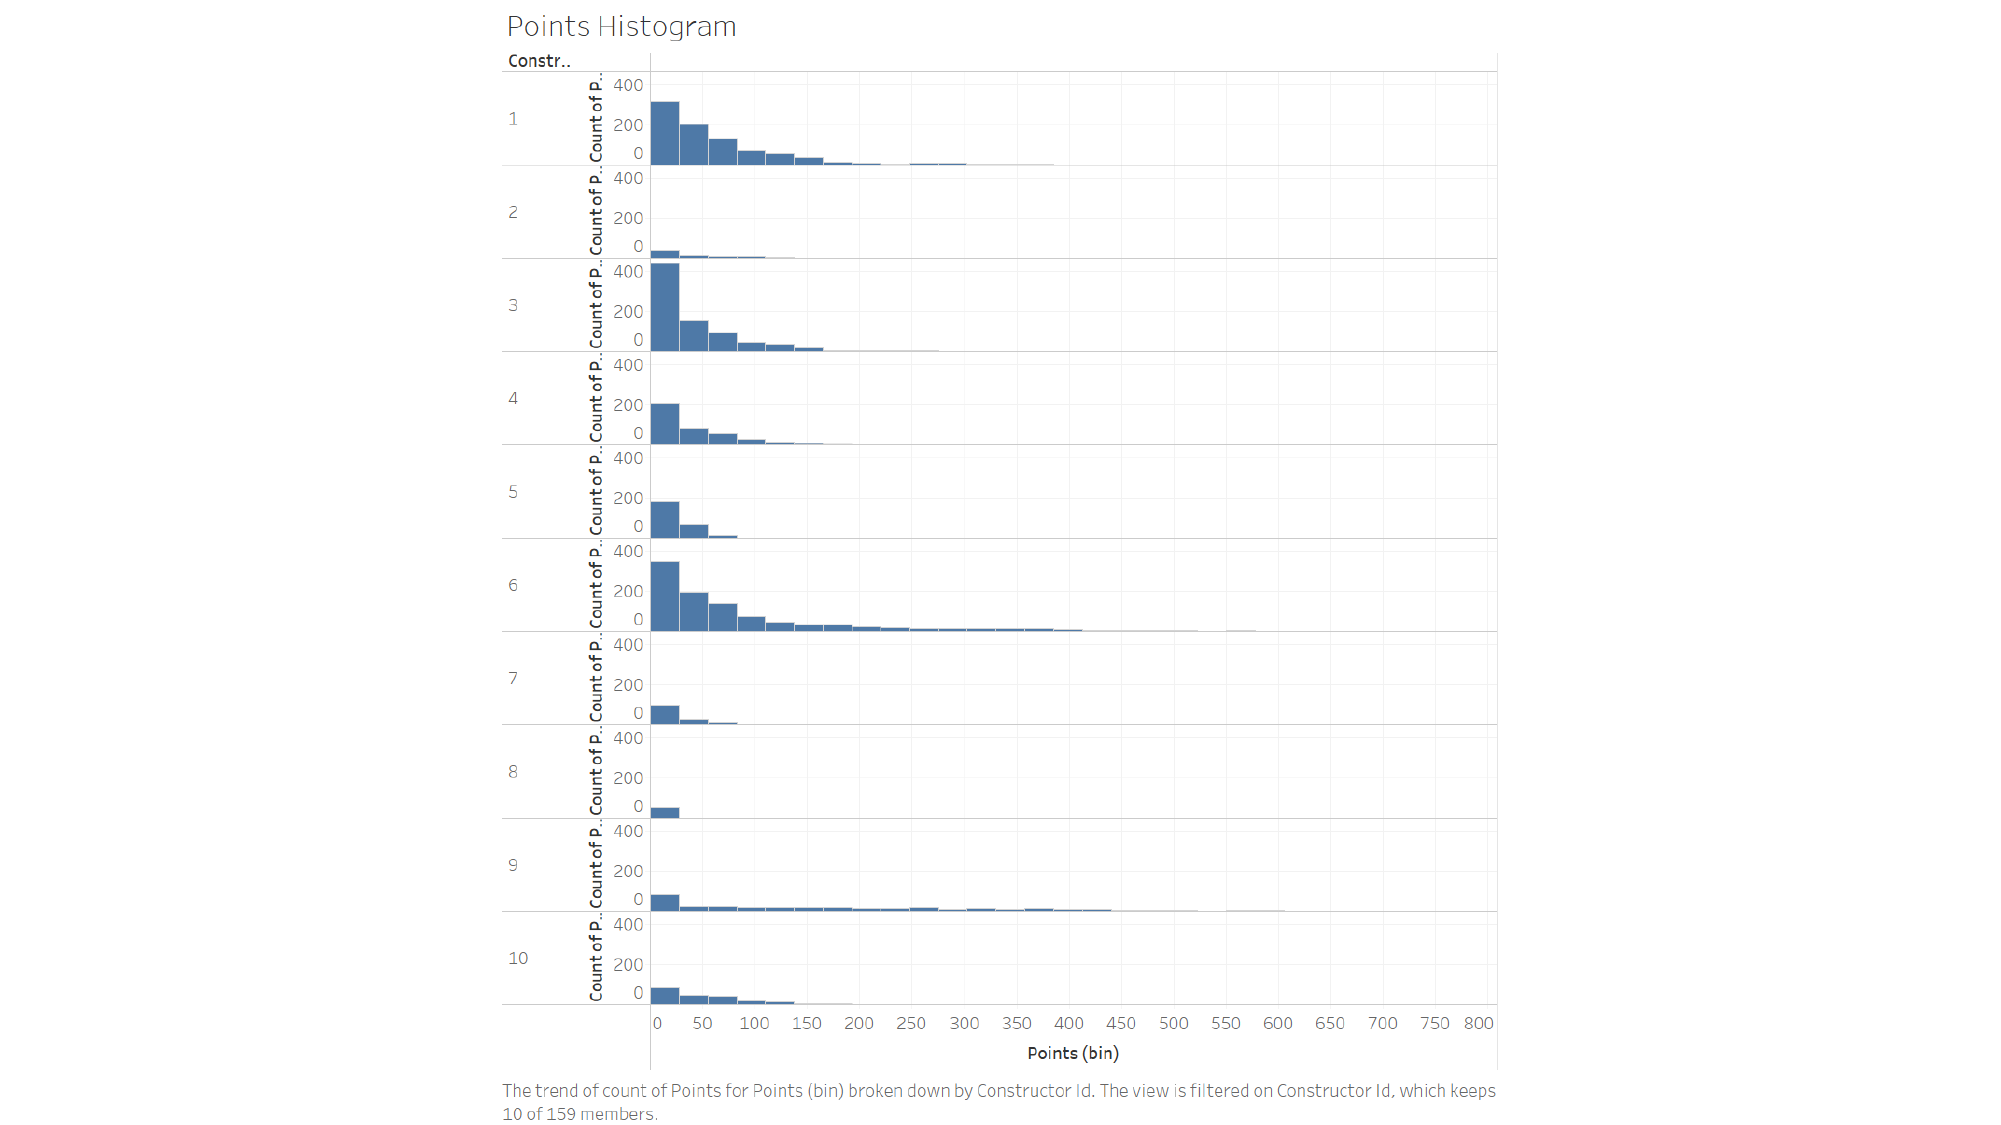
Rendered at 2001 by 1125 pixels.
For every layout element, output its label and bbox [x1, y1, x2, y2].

picture [502, 0, 1498, 1125]
